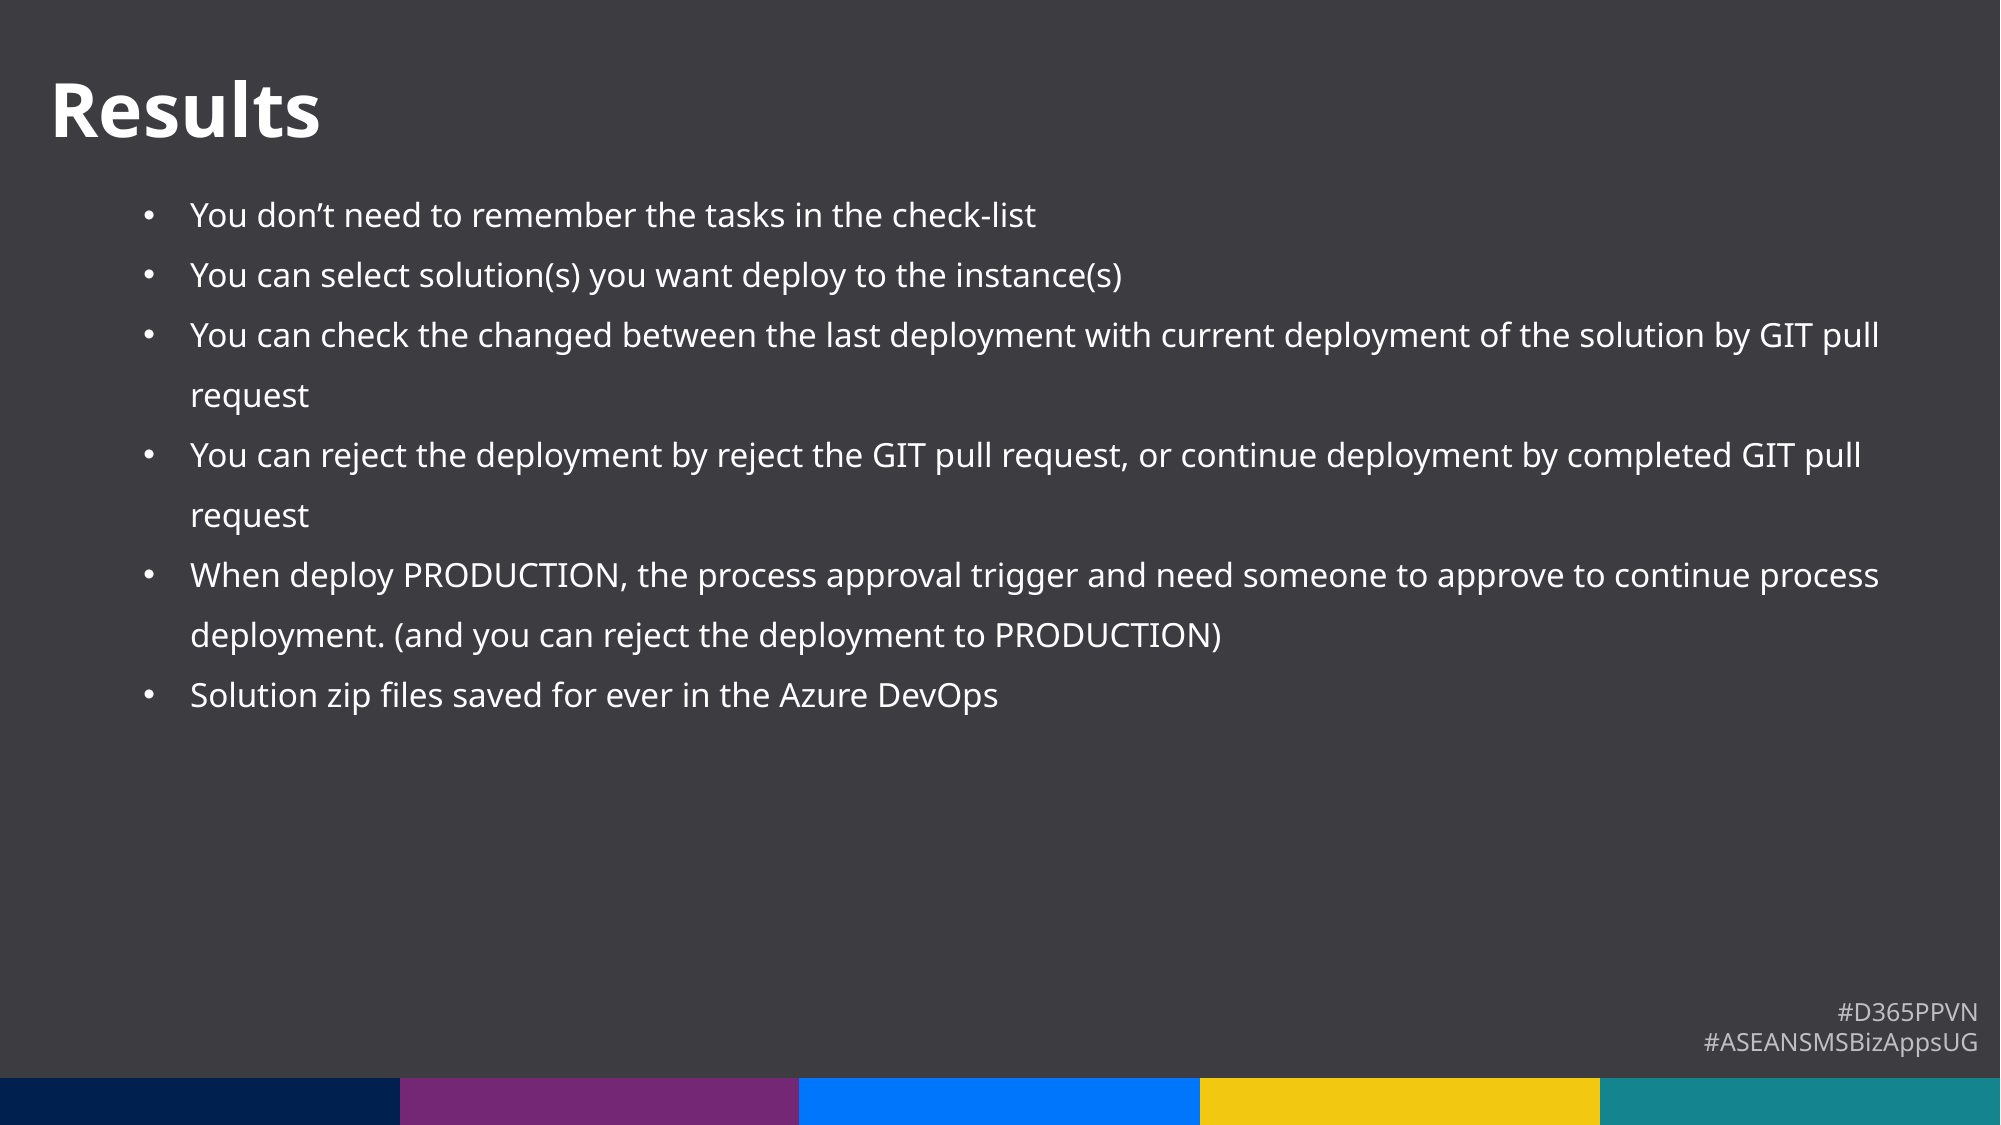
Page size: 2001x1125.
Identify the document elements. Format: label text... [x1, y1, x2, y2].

text_box [0, 1078, 400, 1125]
text_box [118, 149, 1883, 1033]
text_box [1600, 1078, 2000, 1125]
text_box [799, 1078, 1200, 1125]
text_box [400, 1078, 799, 1125]
text_box You don’t need to remember the tasks in the check-list You can select solution(s) you want deploy to the instance(s) You can check the changed between the last deployment with current deployment of the solution by GIT pull request You can reject the deployment by reject the GIT pull request, or continue deployment by completed GIT pull request When deploy PRODUCTION, the process approval trigger and need someone to approve to continue process deployment. (and you can reject the deployment to PRODUCTION) Solution zip files saved for ever in the Azure DevOps [143, 174, 1908, 1033]
text_box Results [49, 17, 1672, 165]
text_box [1200, 1078, 1600, 1125]
text_box #D365PPVN #ASEANSMSBizAppsUG [1648, 996, 1980, 1074]
